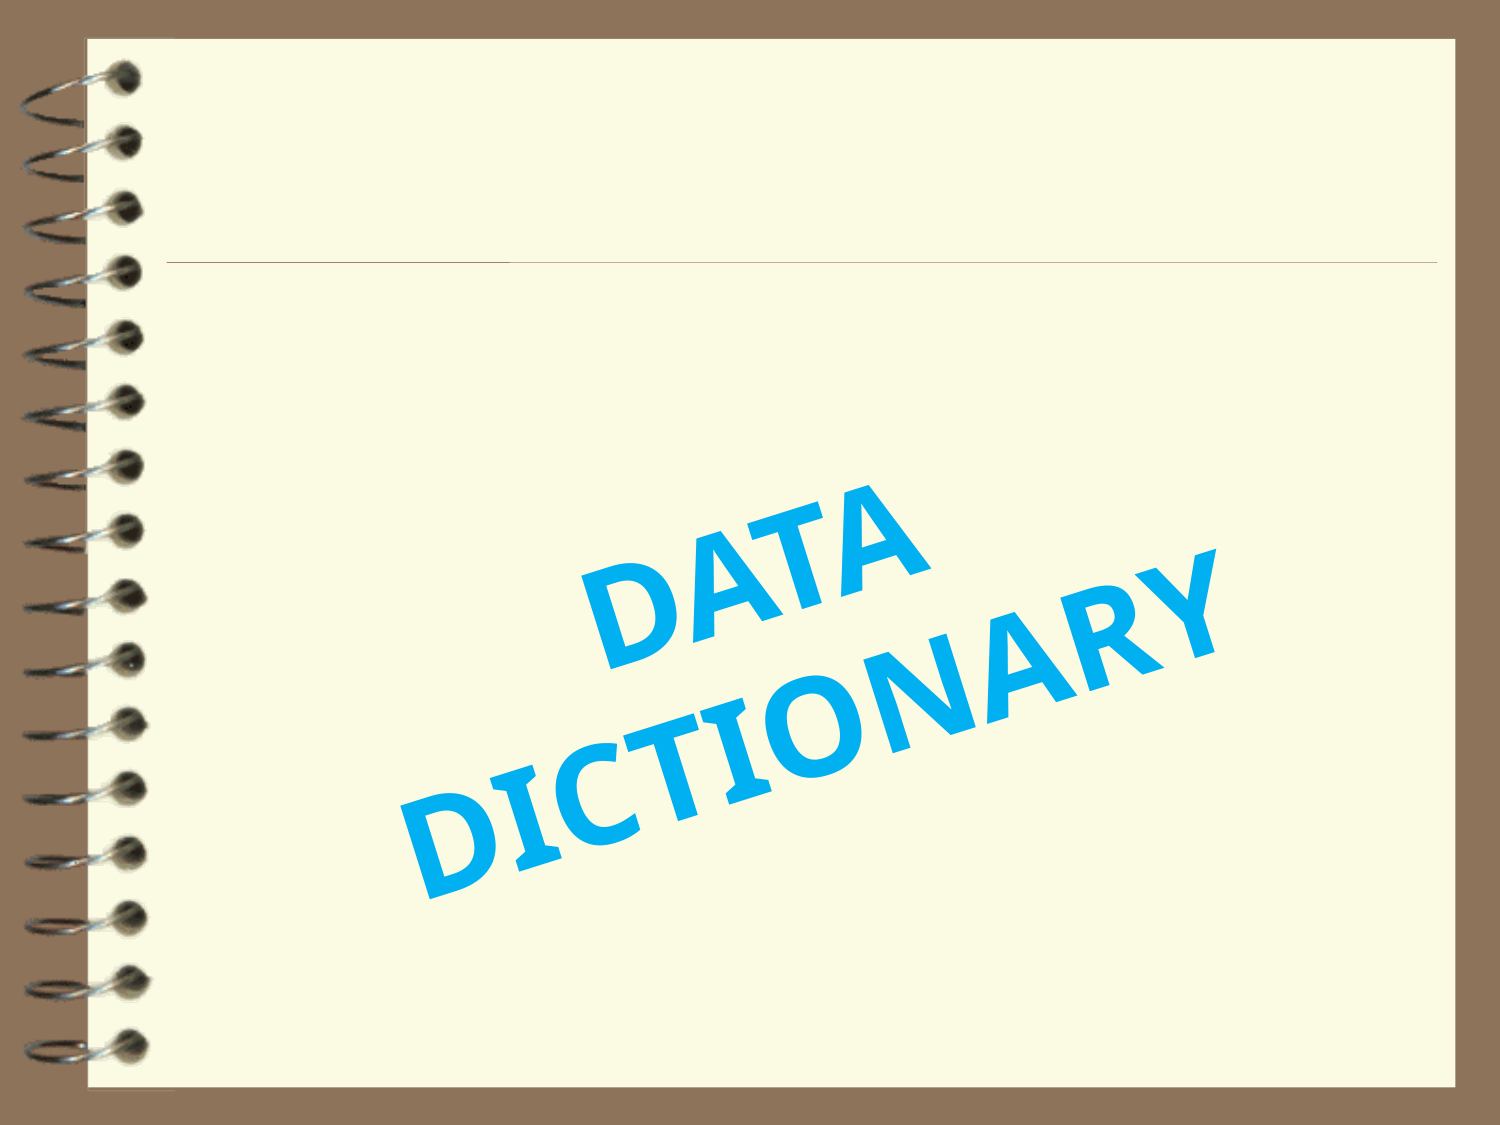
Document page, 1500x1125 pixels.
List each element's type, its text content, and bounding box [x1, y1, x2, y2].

title DATA DICTIONARY [154, 358, 1429, 925]
picture [0, 0, 175, 1125]
